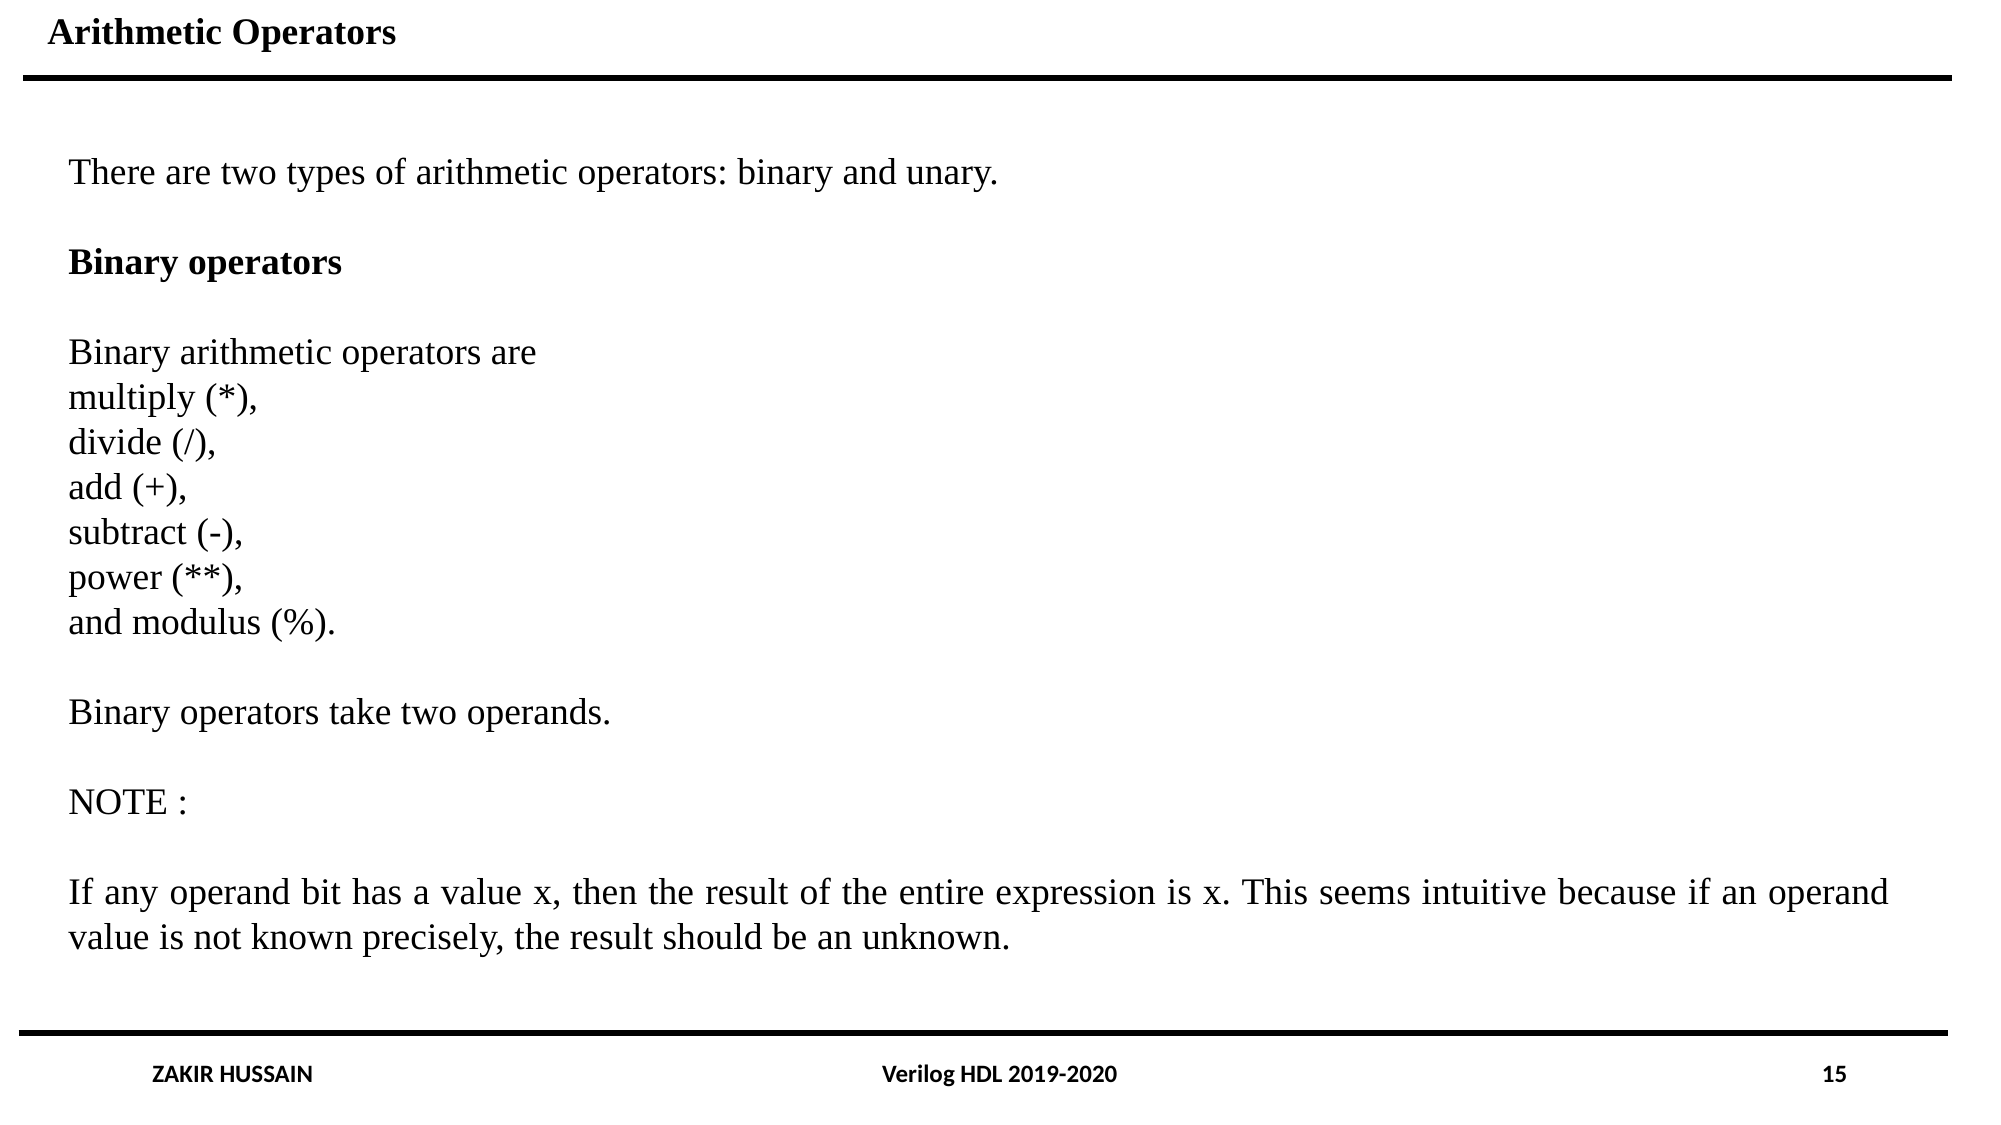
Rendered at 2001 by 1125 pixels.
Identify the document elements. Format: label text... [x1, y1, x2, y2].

footer Verilog HDL 2019-2020 [662, 1042, 1338, 1103]
text_box Arithmetic Operators [32, 0, 412, 60]
slide_number ZAKIR HUSSAIN [137, 1042, 588, 1103]
text_box There are two types of arithmetic operators: binary and unary. Binary operators Binary arithmetic operators are multiply (*), divide (/), add (+), subtract (-), power (**), and modulus (%). Binary operators take two operands. NOTE : If any operand bit has a value x, then the result of the entire expression is x. This seems intuitive because if an operand value is not known precisely, the result should be an unknown. [53, 139, 1908, 965]
slide_number 15 [1412, 1042, 1863, 1103]
